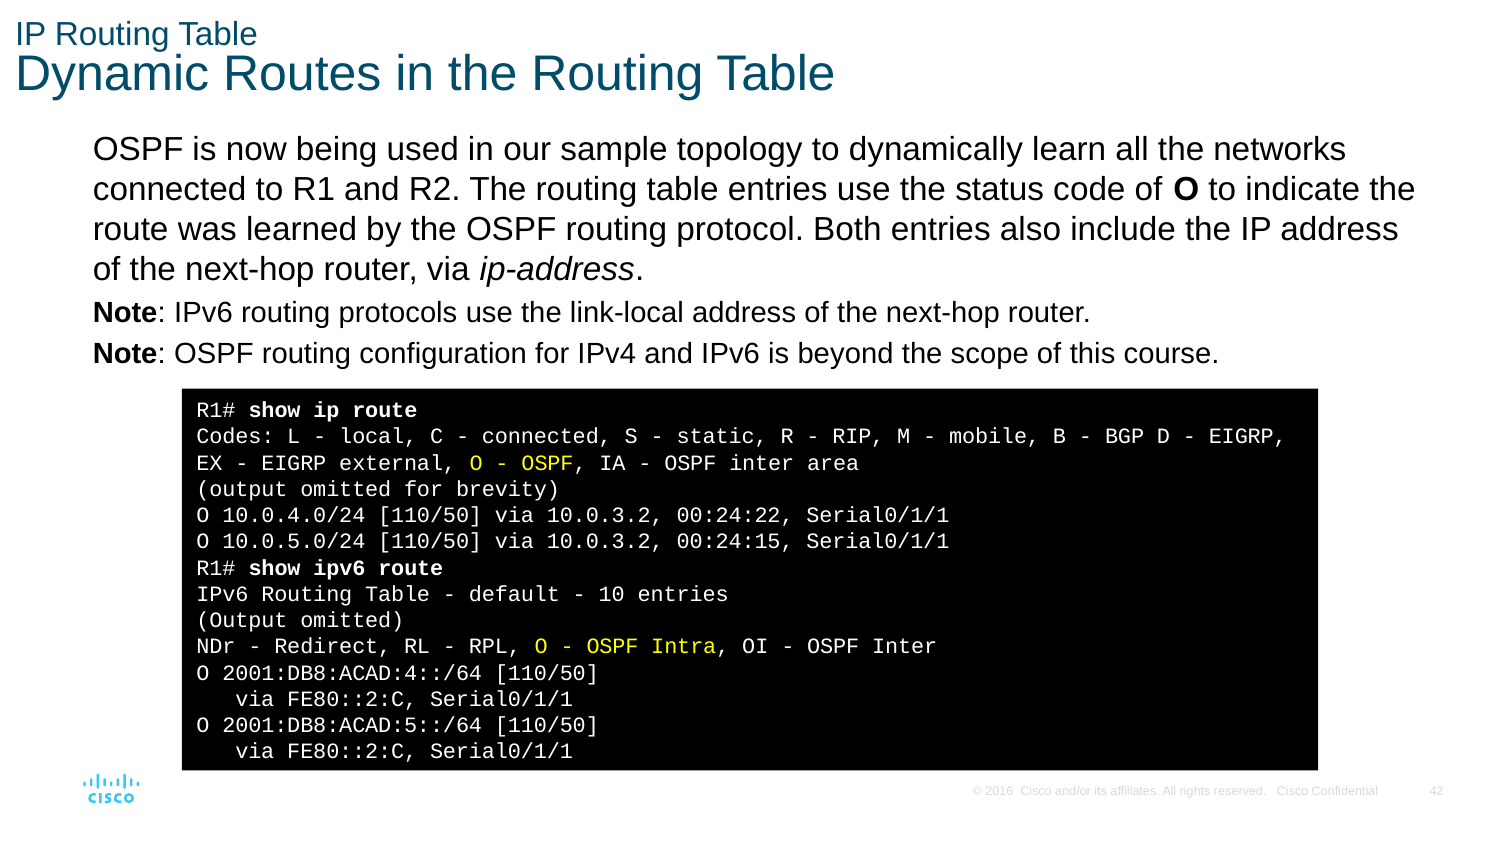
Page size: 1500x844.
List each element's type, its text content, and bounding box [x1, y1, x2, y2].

list OSPF is now being used in our sample topology to dynamically learn all the networks connected to R1 and R2. The routing table entries use the status code of O to indicate the route was learned by the OSPF routing protocol. Both entries also include the IP address of the next-hop router, via ip-address. Note: IPv6 routing protocols use the link-local address of the next-hop router. Note: OSPF routing configuration for IPv4 and IPv6 is beyond the scope of this course. [77, 120, 1437, 378]
title IP Routing Table Dynamic Routes in the Routing Table [0, 0, 1369, 121]
text_box R1# show ip route Codes: L - local, C - connected, S - static, R - RIP, M - mobile, B - BGP D - EIGRP, EX - EIGRP external, O - OSPF, IA - OSPF inter area (output omitted for brevity) O 10.0.4.0/24 [110/50] via 10.0.3.2, 00:24:22, Serial0/1/1 O 10.0.5.0/24 [110/50] via 10.0.3.2, 00:24:15, Serial0/1/1 R1# show ipv6 route IPv6 Routing Table - default - 10 entries (Output omitted) NDr - Redirect, RL - RPL, O - OSPF Intra, OI - OSPF Inter O 2001:DB8:ACAD:4::/64 [110/50] via FE80::2:C, Serial0/1/1 O 2001:DB8:ACAD:5::/64 [110/50] via FE80::2:C, Serial0/1/1 [181, 388, 1319, 771]
